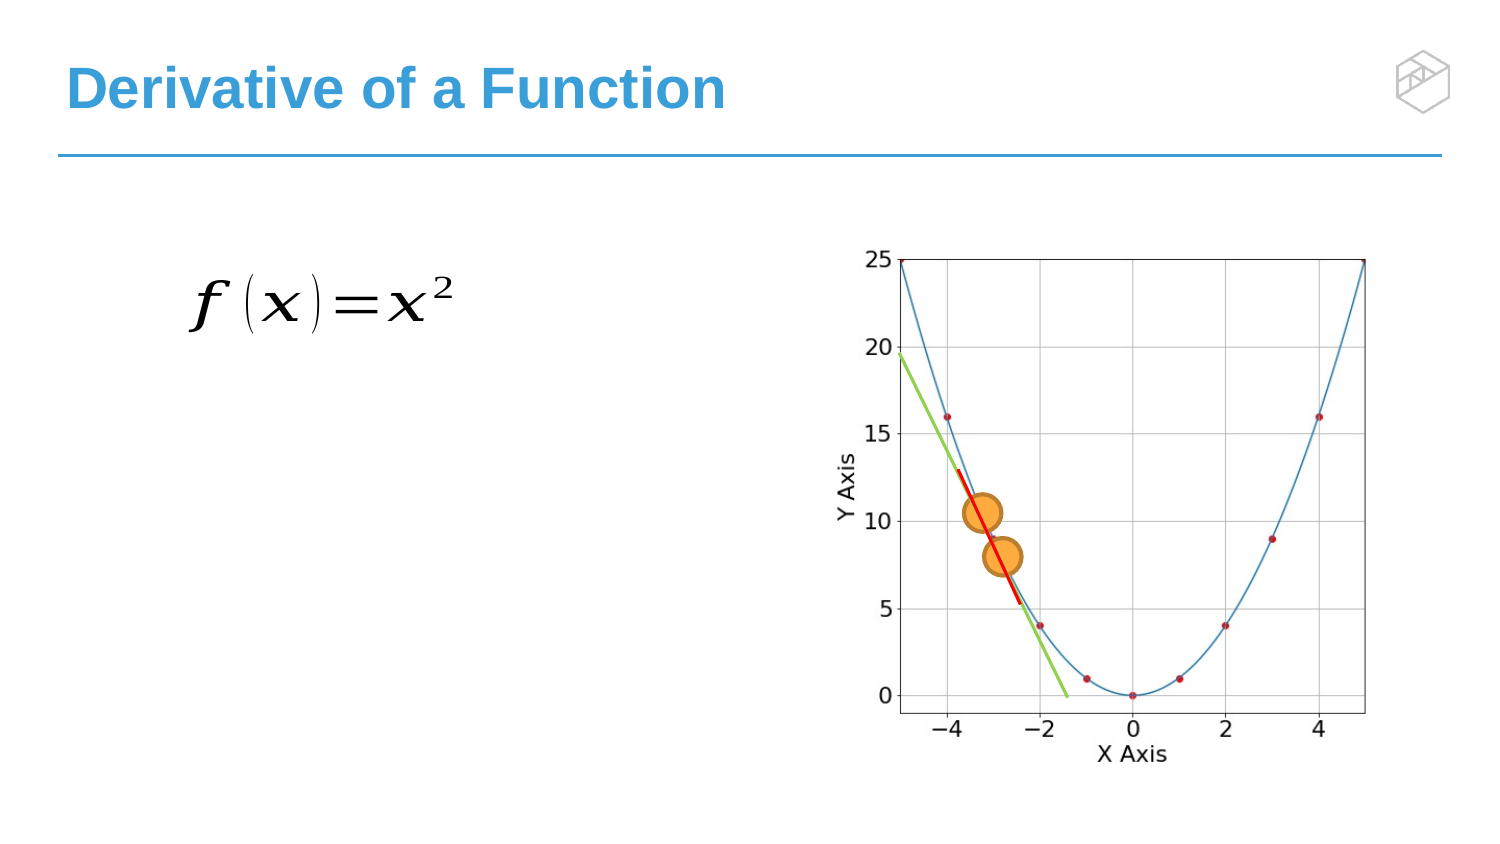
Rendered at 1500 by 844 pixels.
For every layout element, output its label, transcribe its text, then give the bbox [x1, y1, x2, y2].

picture [1396, 49, 1451, 114]
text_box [898, 352, 1068, 698]
title Derivative of a Function [51, 35, 1135, 130]
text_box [957, 468, 1021, 605]
picture [824, 187, 1426, 788]
